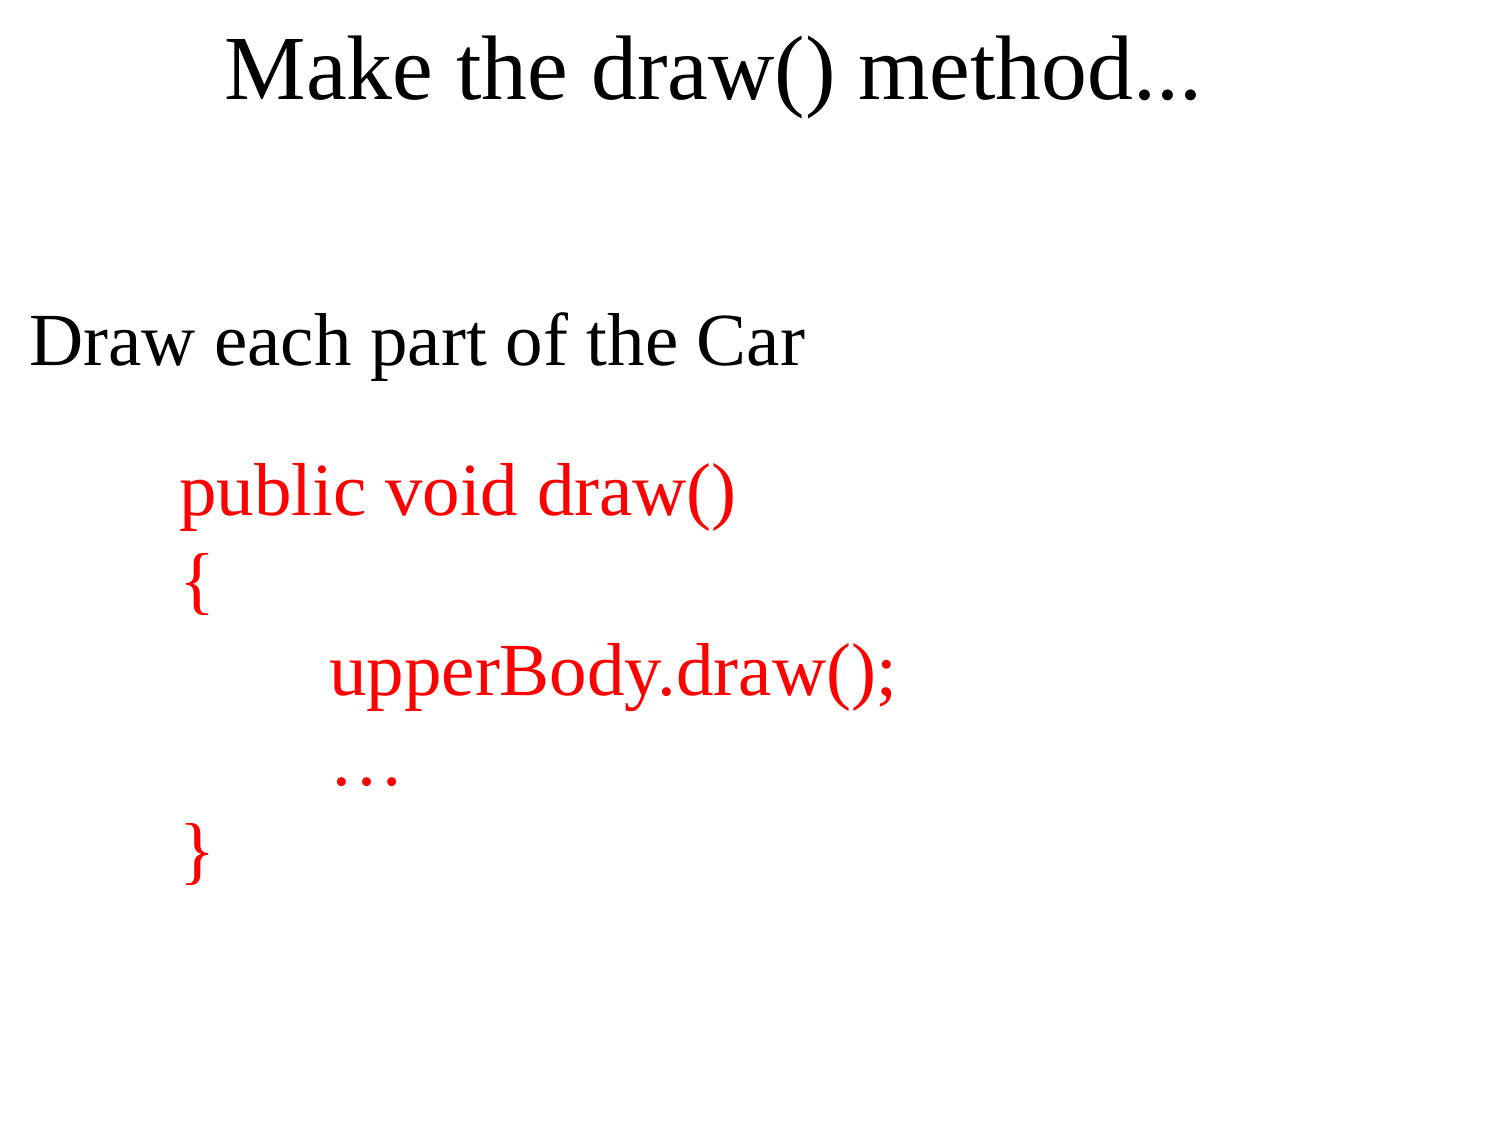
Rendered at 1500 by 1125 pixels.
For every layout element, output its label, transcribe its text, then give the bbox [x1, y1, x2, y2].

text_box Make the draw() method... [209, 0, 1266, 125]
text_box Draw each part of the Car public void draw() { upperBody.draw(); … } [14, 283, 1486, 699]
